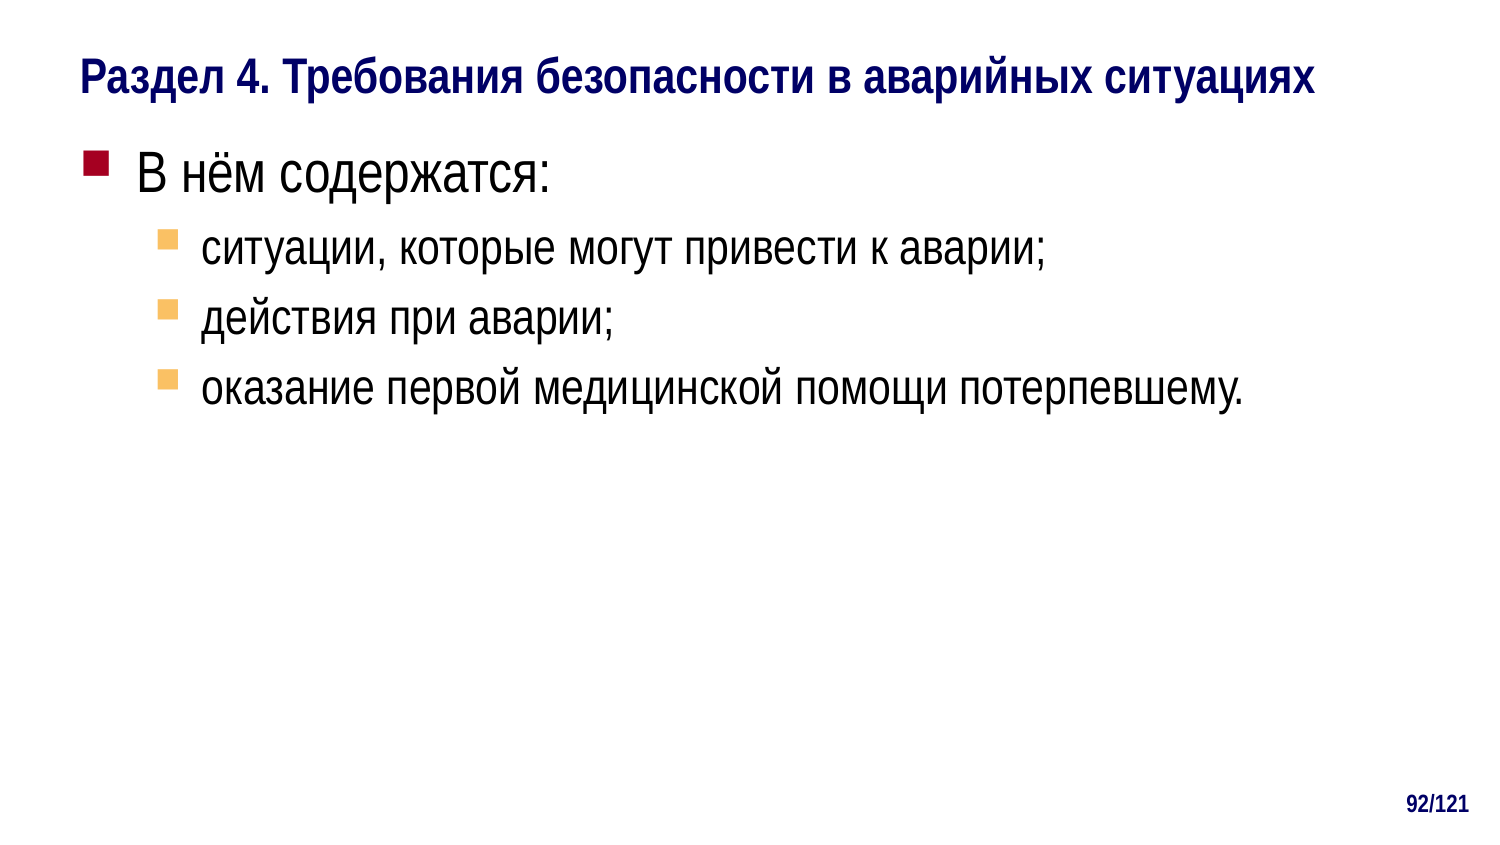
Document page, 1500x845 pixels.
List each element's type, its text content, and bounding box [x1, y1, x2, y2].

title Раздел 4. Требования безопасности в аварийных ситуациях [64, 32, 1483, 115]
list В нём содержатся: ситуации, которые могут привести к аварии; действия при аварии; оказание первой медицинской помощи потерпевшему. [64, 126, 1483, 789]
